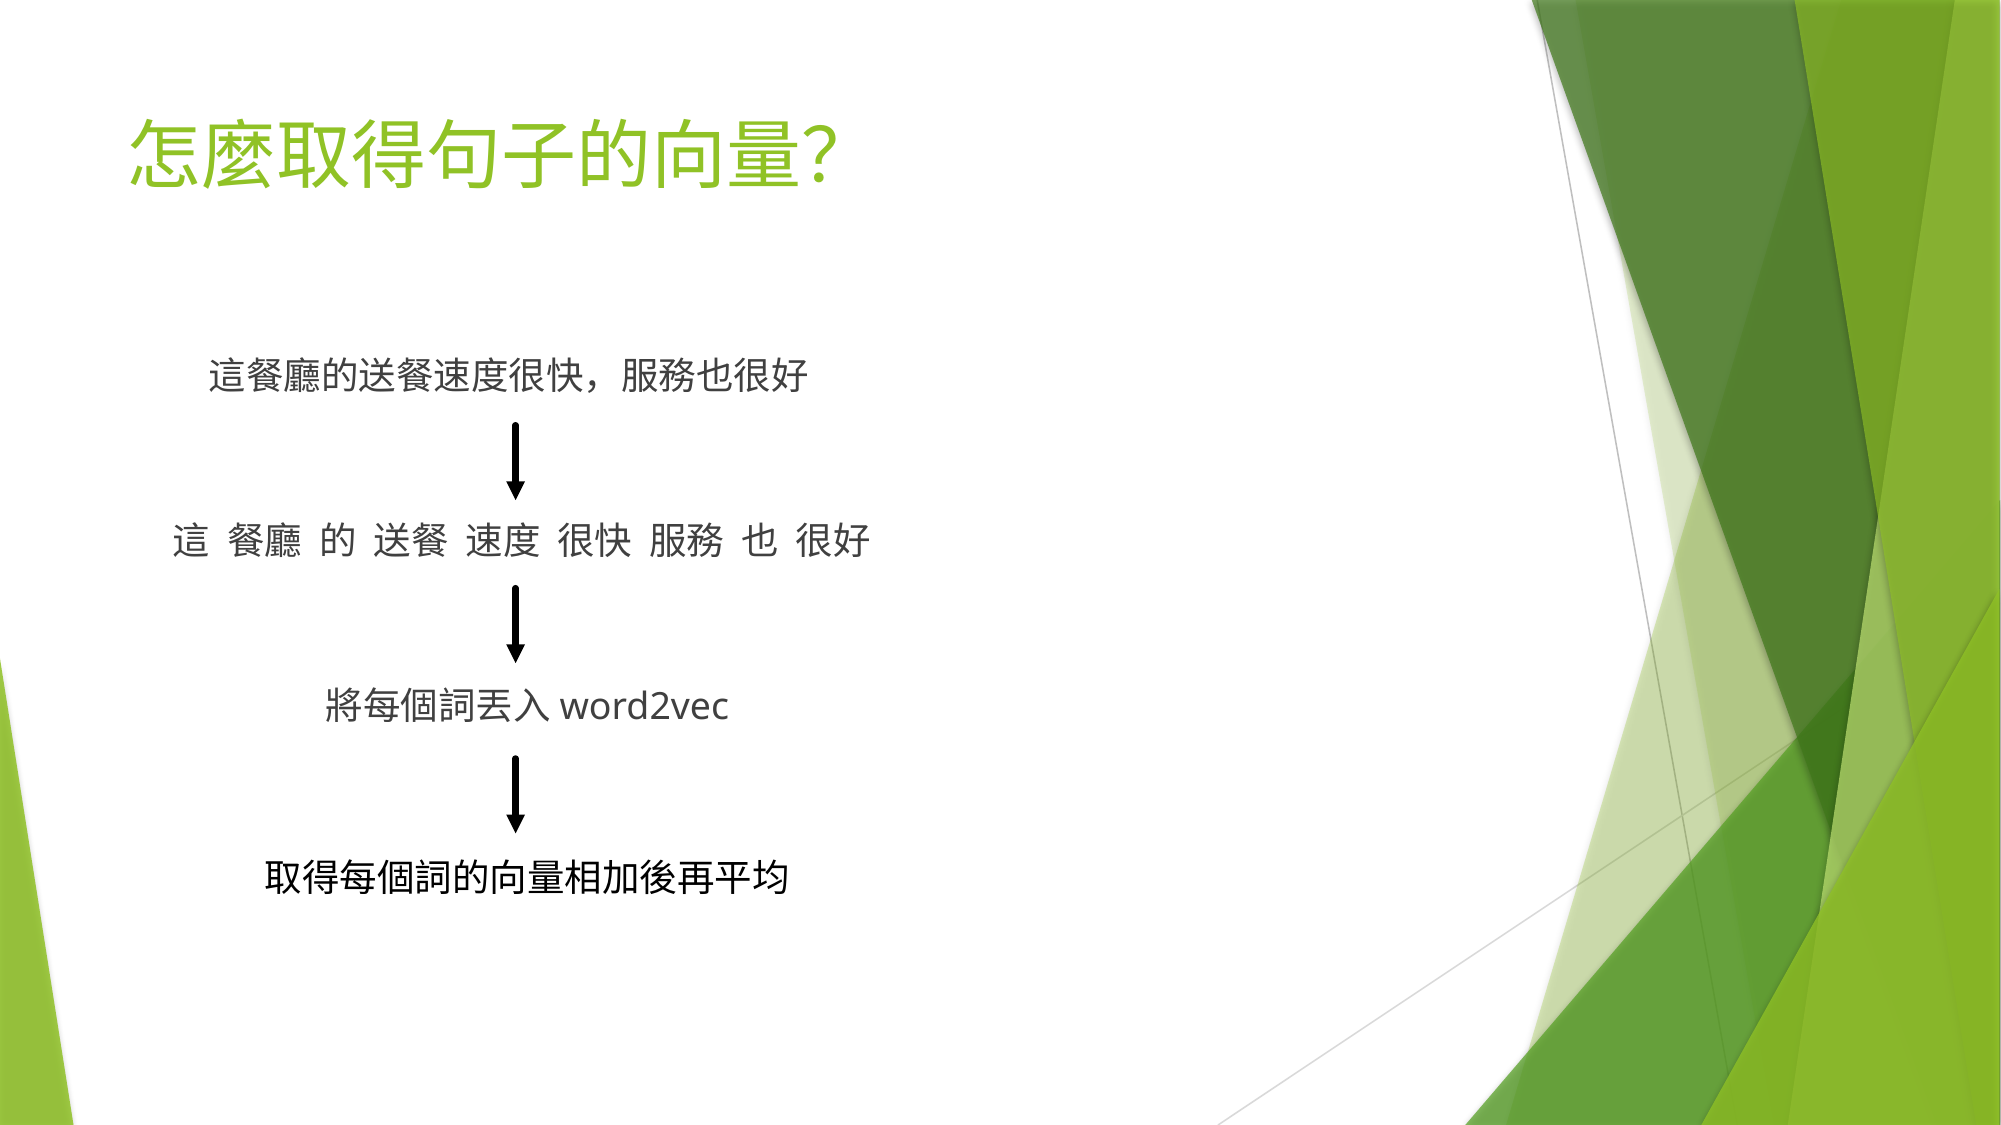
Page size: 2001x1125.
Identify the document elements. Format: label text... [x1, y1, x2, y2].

list 將每個詞丟入word2vec [251, 674, 804, 737]
text_box 這餐廳的送餐速度很快，服務也很好 [193, 344, 958, 411]
title 怎麼取得句子的向量？ [111, 99, 1522, 317]
text_box 取得每個詞的向量相加後再平均 [249, 846, 805, 907]
text_box 這 餐廳 的 送餐 速度 很快 服務 也 很好 [157, 509, 922, 576]
